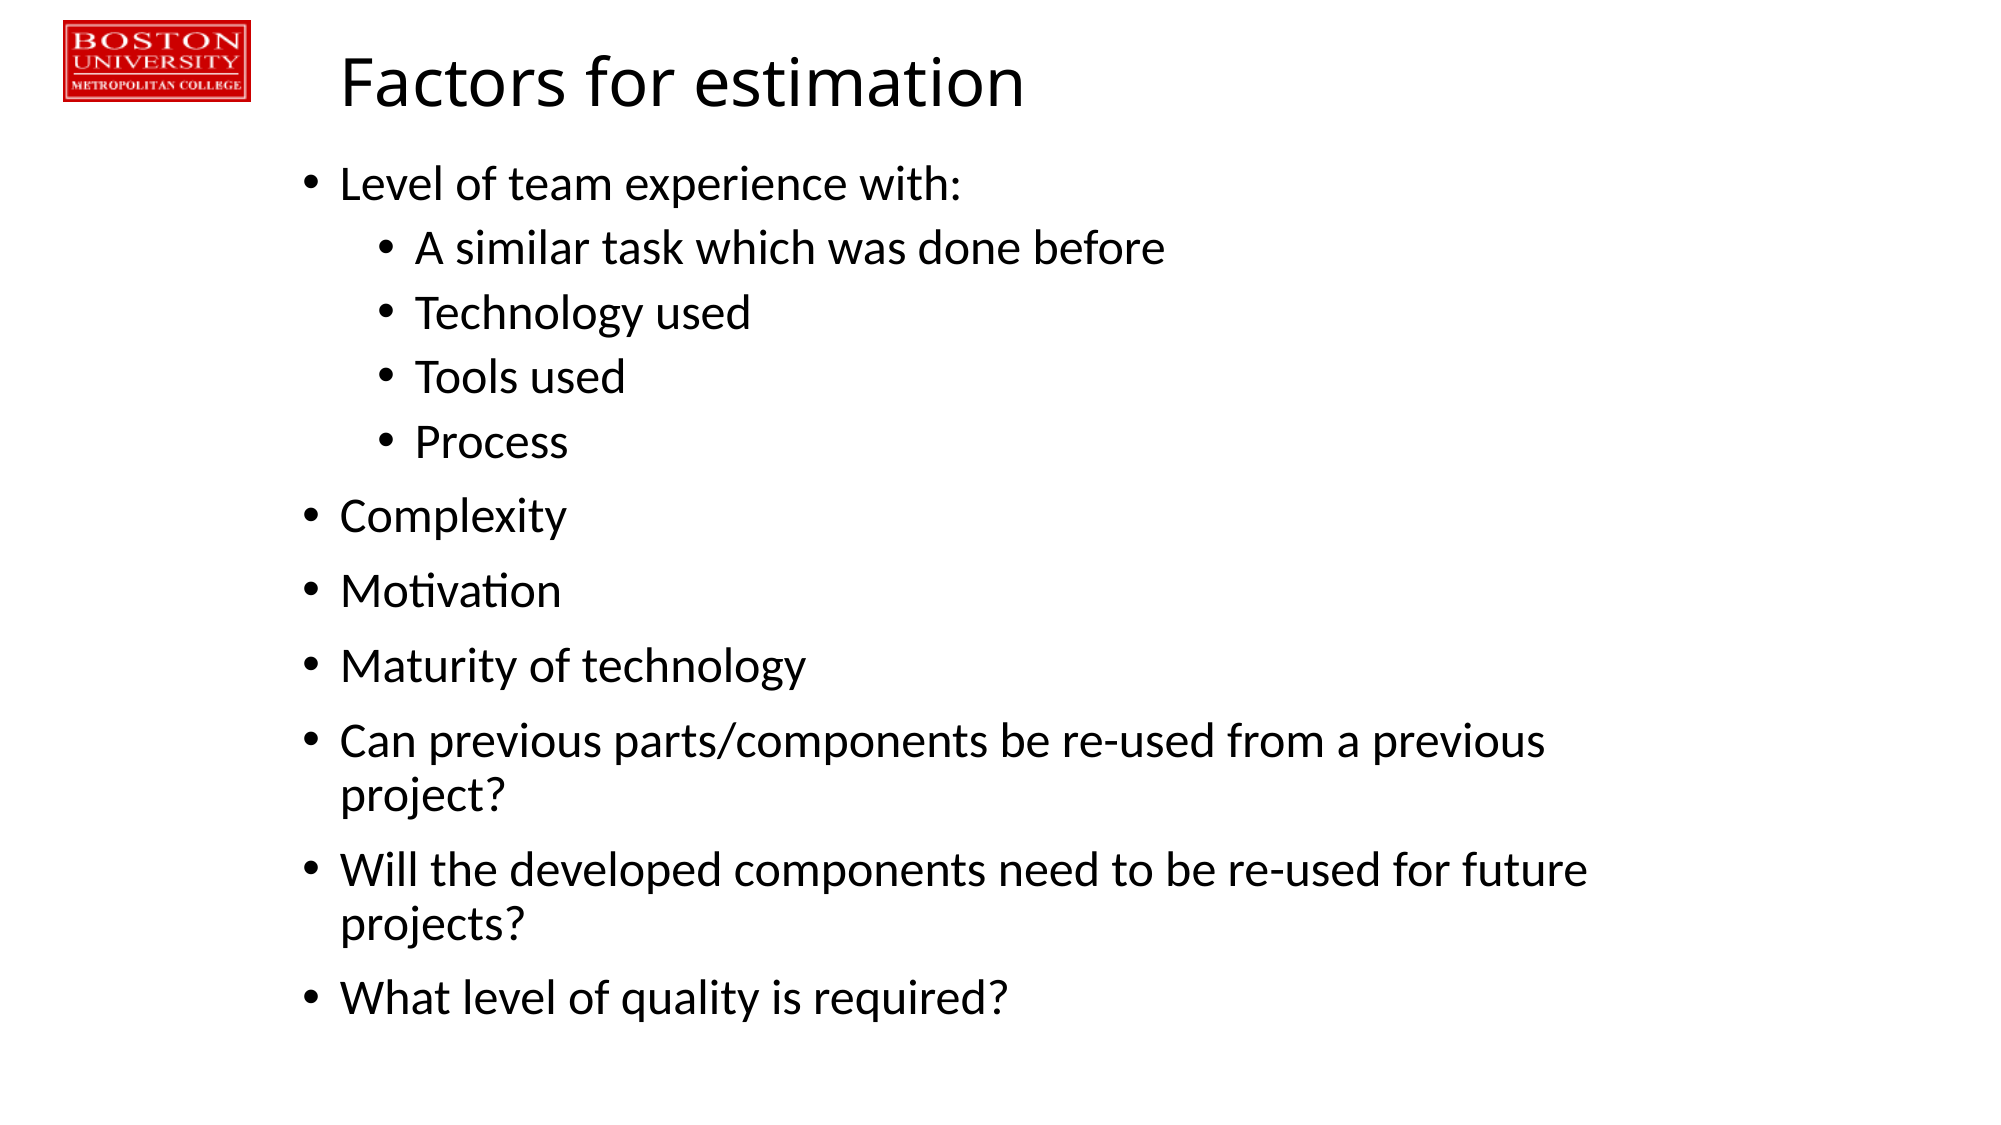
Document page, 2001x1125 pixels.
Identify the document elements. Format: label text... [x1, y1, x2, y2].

title Factors for estimation [324, 20, 1675, 149]
picture [63, 20, 252, 103]
list Level of team experience with: A similar task which was done before Technology used Tools used Process Complexity Motivation Maturity of technology Can previous parts/components be re-used from a previous project? Will the developed components need to be re-used for future projects? What level of quality is required? [287, 149, 1725, 1075]
